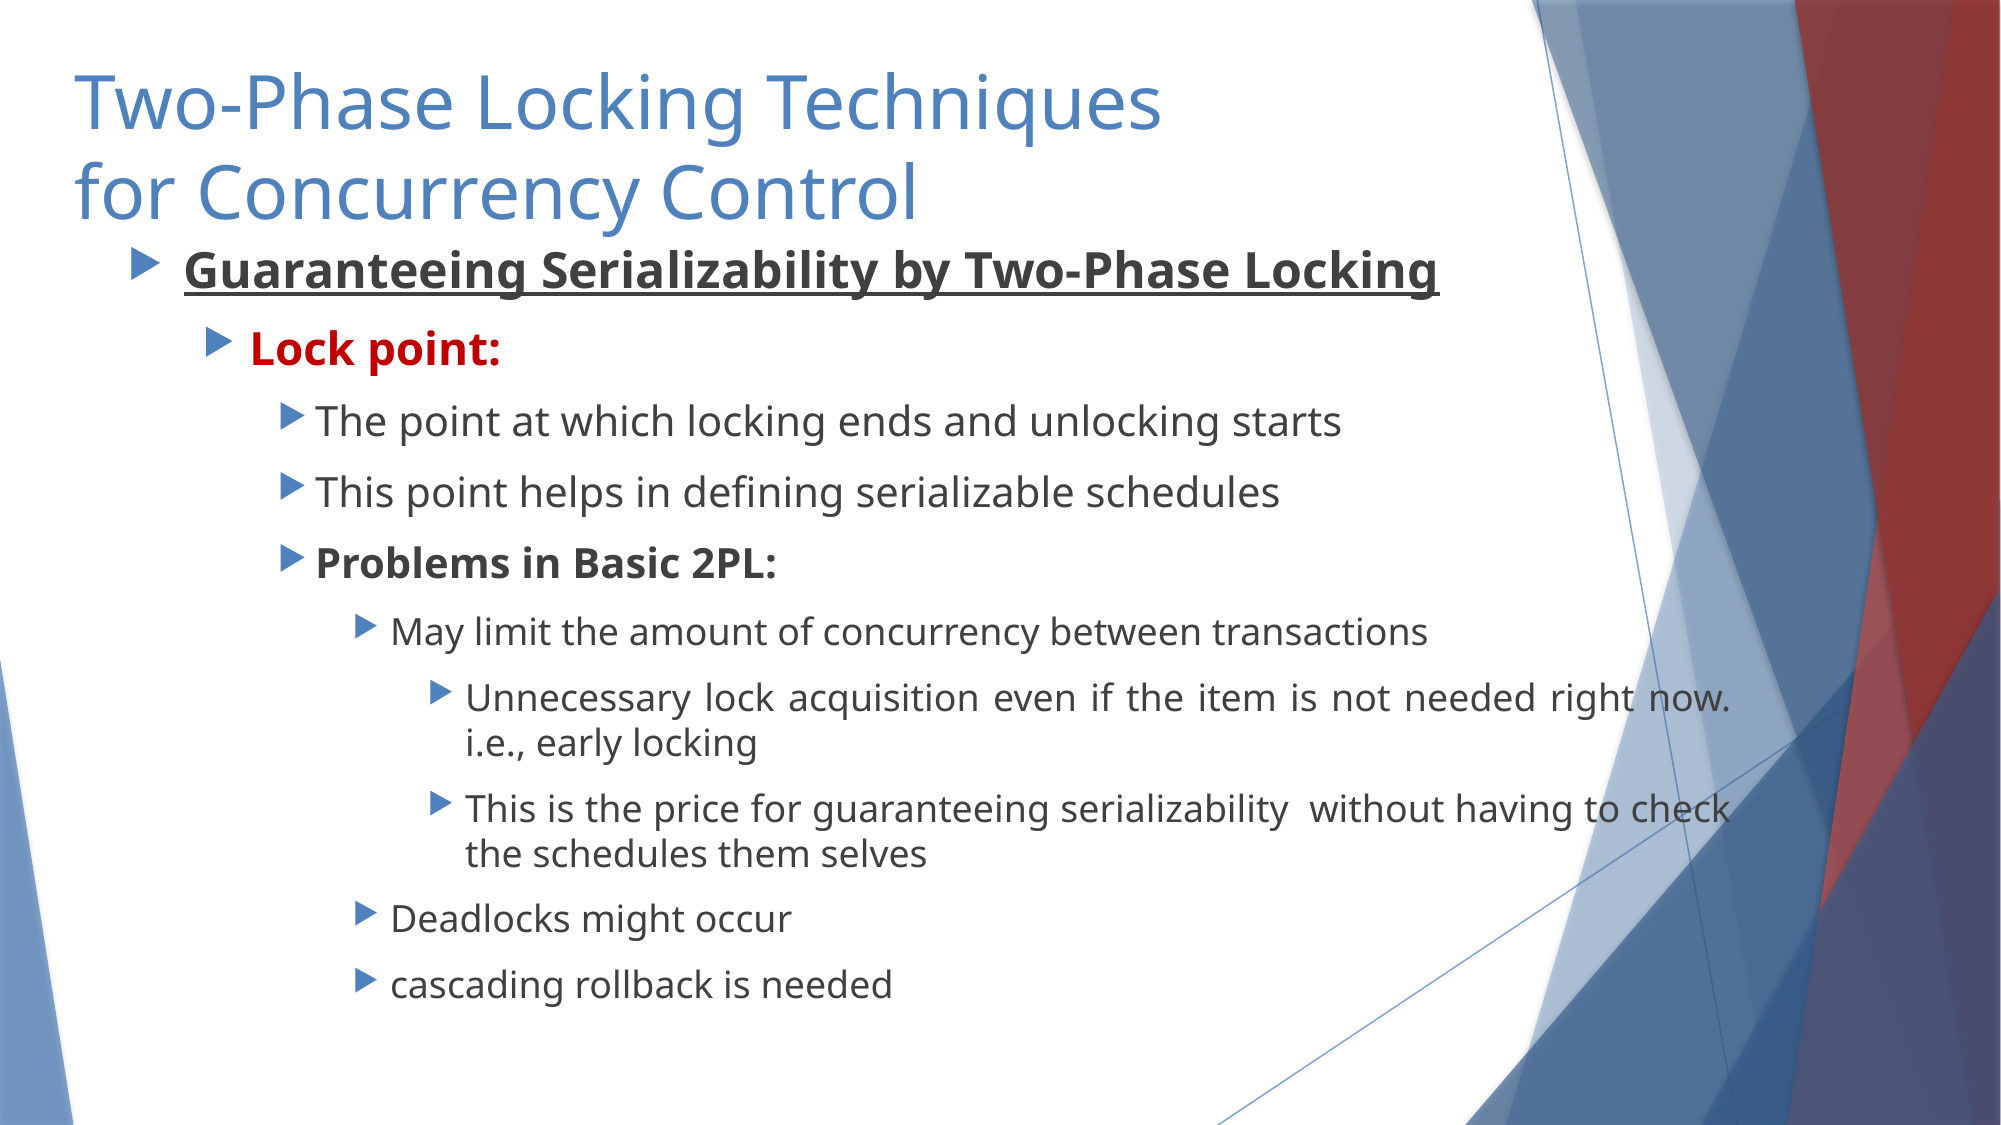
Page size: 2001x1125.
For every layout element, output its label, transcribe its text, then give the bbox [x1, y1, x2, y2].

title Two-Phase Locking Techniques for Concurrency Control [59, 47, 1470, 264]
list Guaranteeing Serializability by Two-Phase Locking Lock point: The point at which locking ends and unlocking starts This point helps in defining serializable schedules Problems in Basic 2PL: May limit the amount of concurrency between transactions Unnecessary lock acquisition even if the item is not needed right now. i.e., early locking This is the price for guaranteeing serializability without having to check the schedules them selves Deadlocks might occur cascading rollback is needed [112, 231, 1748, 1109]
